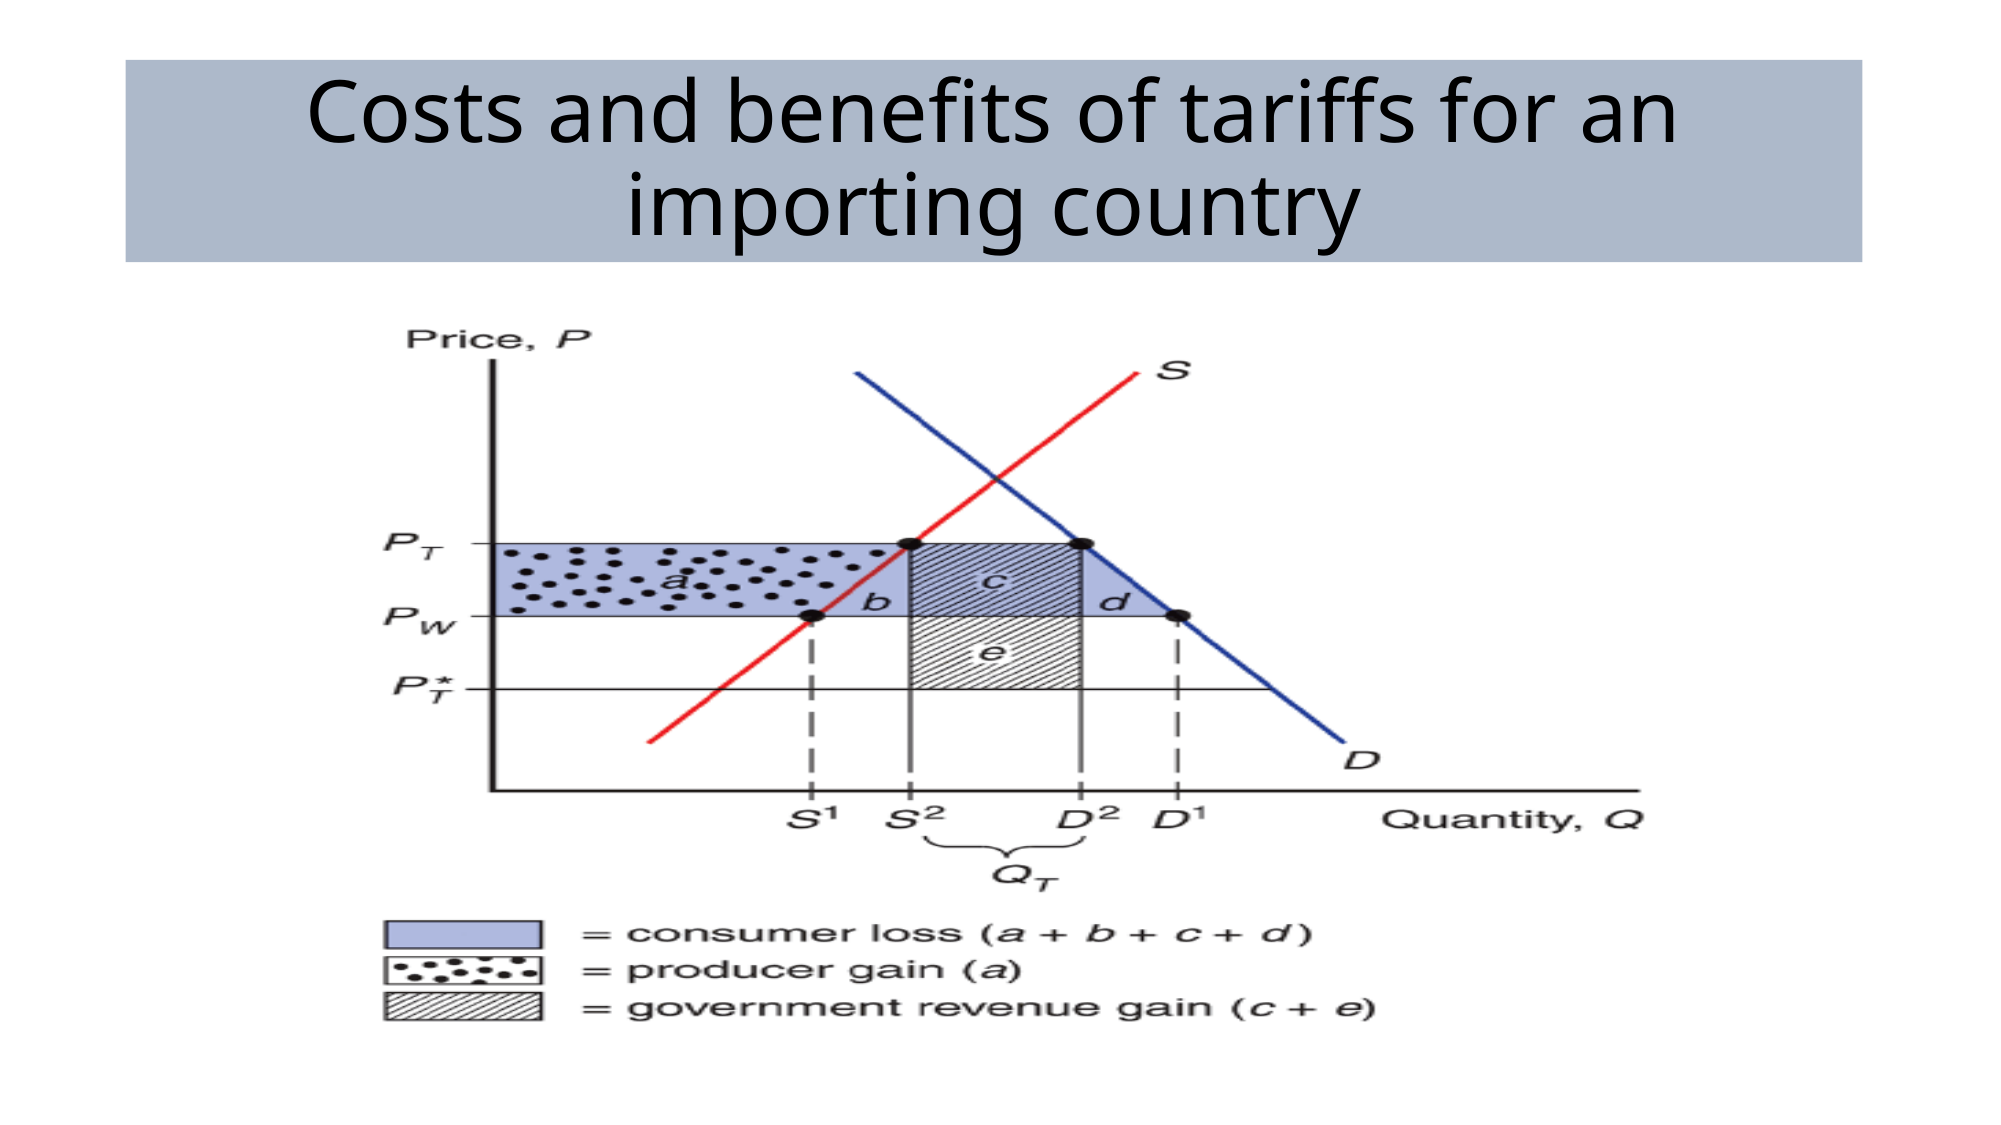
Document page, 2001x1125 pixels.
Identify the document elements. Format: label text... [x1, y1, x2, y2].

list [373, 318, 1658, 1032]
title Costs and benefits of tariffs for an importing country [125, 59, 1863, 263]
